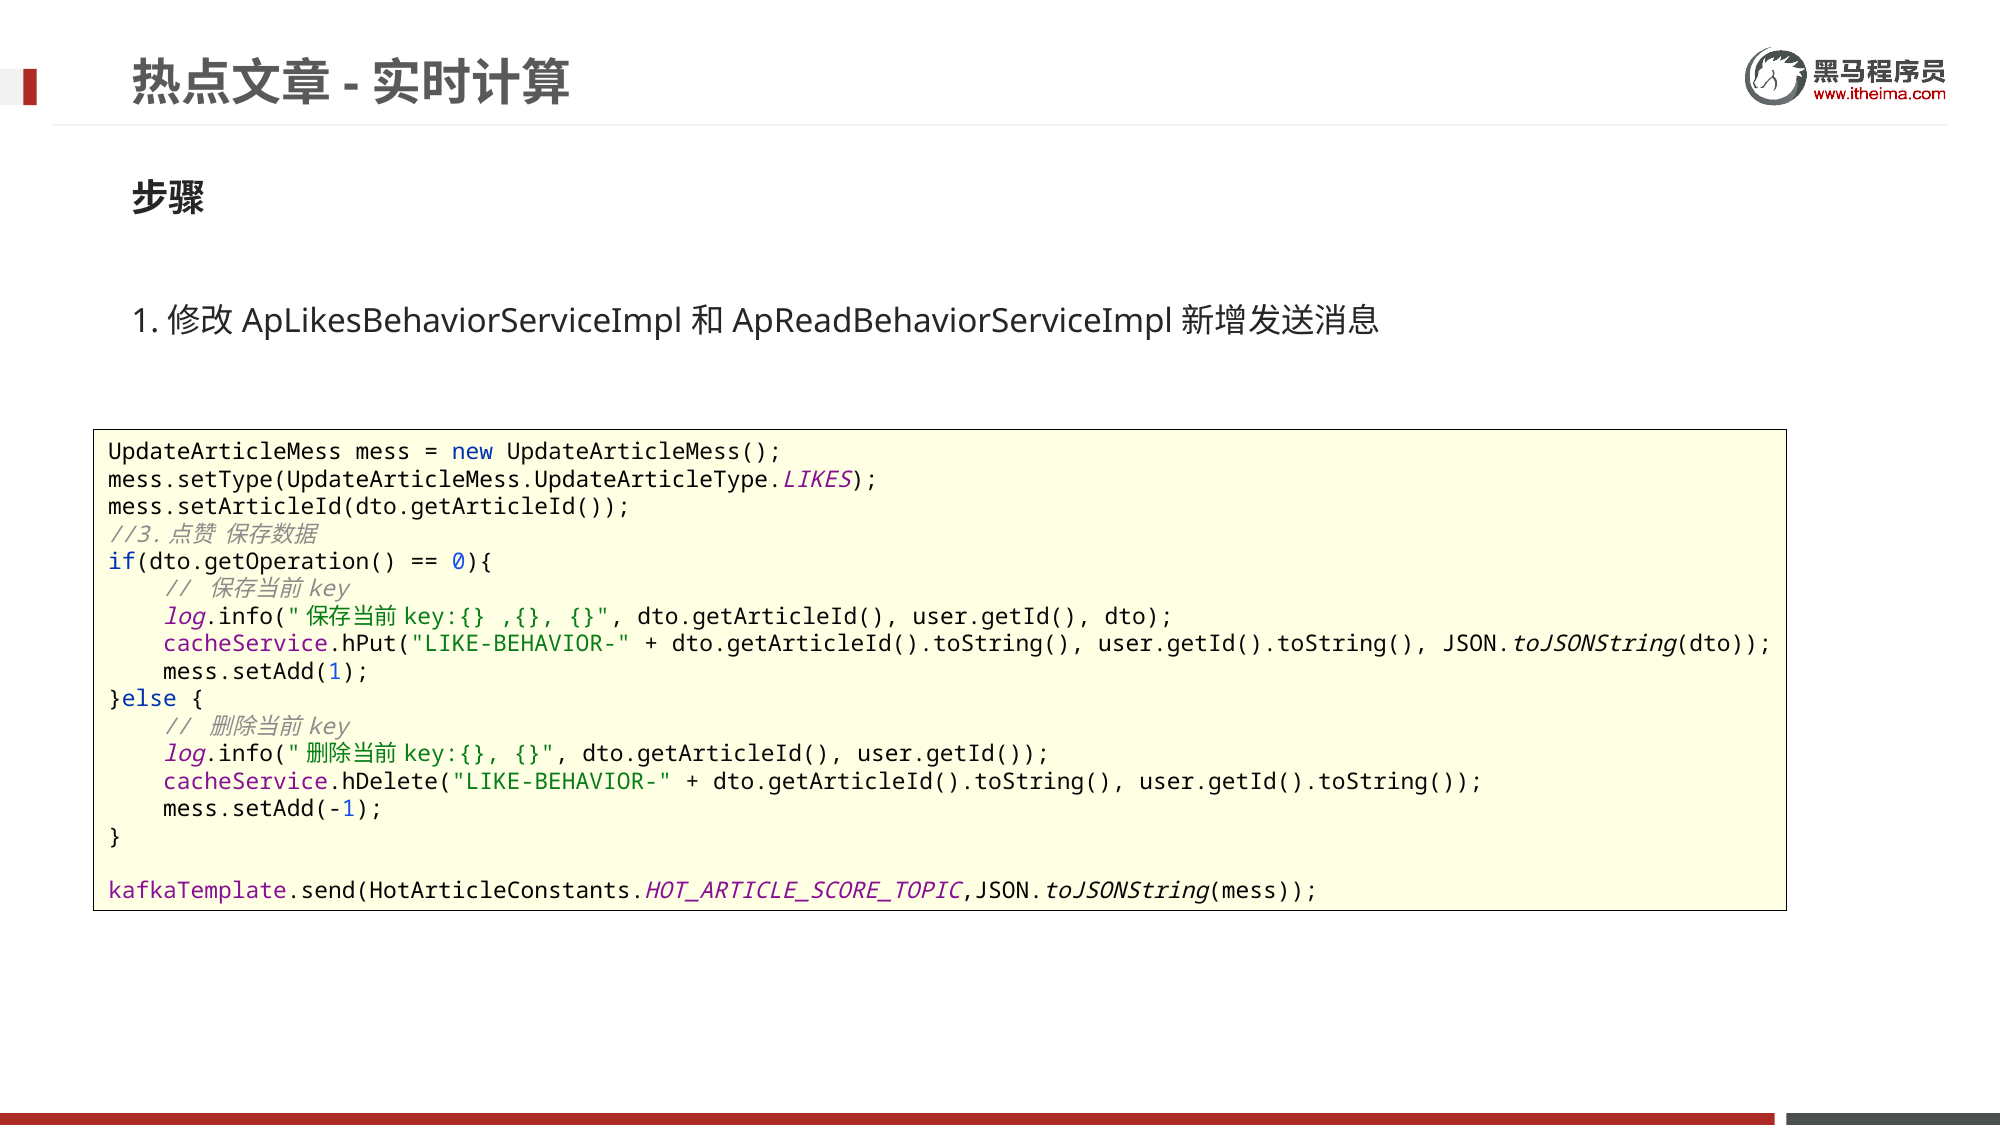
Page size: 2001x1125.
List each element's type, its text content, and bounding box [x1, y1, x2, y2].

list 1.修改ApLikesBehaviorServiceImpl和ApReadBehaviorServiceImpl新增发送消息 [116, 271, 1872, 357]
picture [1744, 46, 1946, 106]
title 热点文章-实时计算 [116, 38, 1556, 124]
text_box UpdateArticleMess mess = new UpdateArticleMess(); mess.setType(UpdateArticleMess.UpdateArticleType.LIKES); mess.setArticleId(dto.getArticleId()); //3.点赞 保存数据 if(dto.getOperation() == 0){ // 保存当前key log.info("保存当前key:{} ,{}, {}", dto.getArticleId(), user.getId(), dto); cacheService.hPut("LIKE-BEHAVIOR-" + dto.getArticleId().toString(), user.getId().toString(), JSON.toJSONString(dto)); mess.setAdd(1); }else { // 删除当前key log.info("删除当前key:{}, {}", dto.getArticleId(), user.getId()); cacheService.hDelete("LIKE-BEHAVIOR-" + dto.getArticleId().toString(), user.getId().toString()); mess.setAdd(-1); } kafkaTemplate.send(HotArticleConstants.HOT_ARTICLE_SCORE_TOPIC,JSON.toJSONString(mess)); [93, 429, 1787, 911]
list 步骤 [116, 154, 1872, 239]
